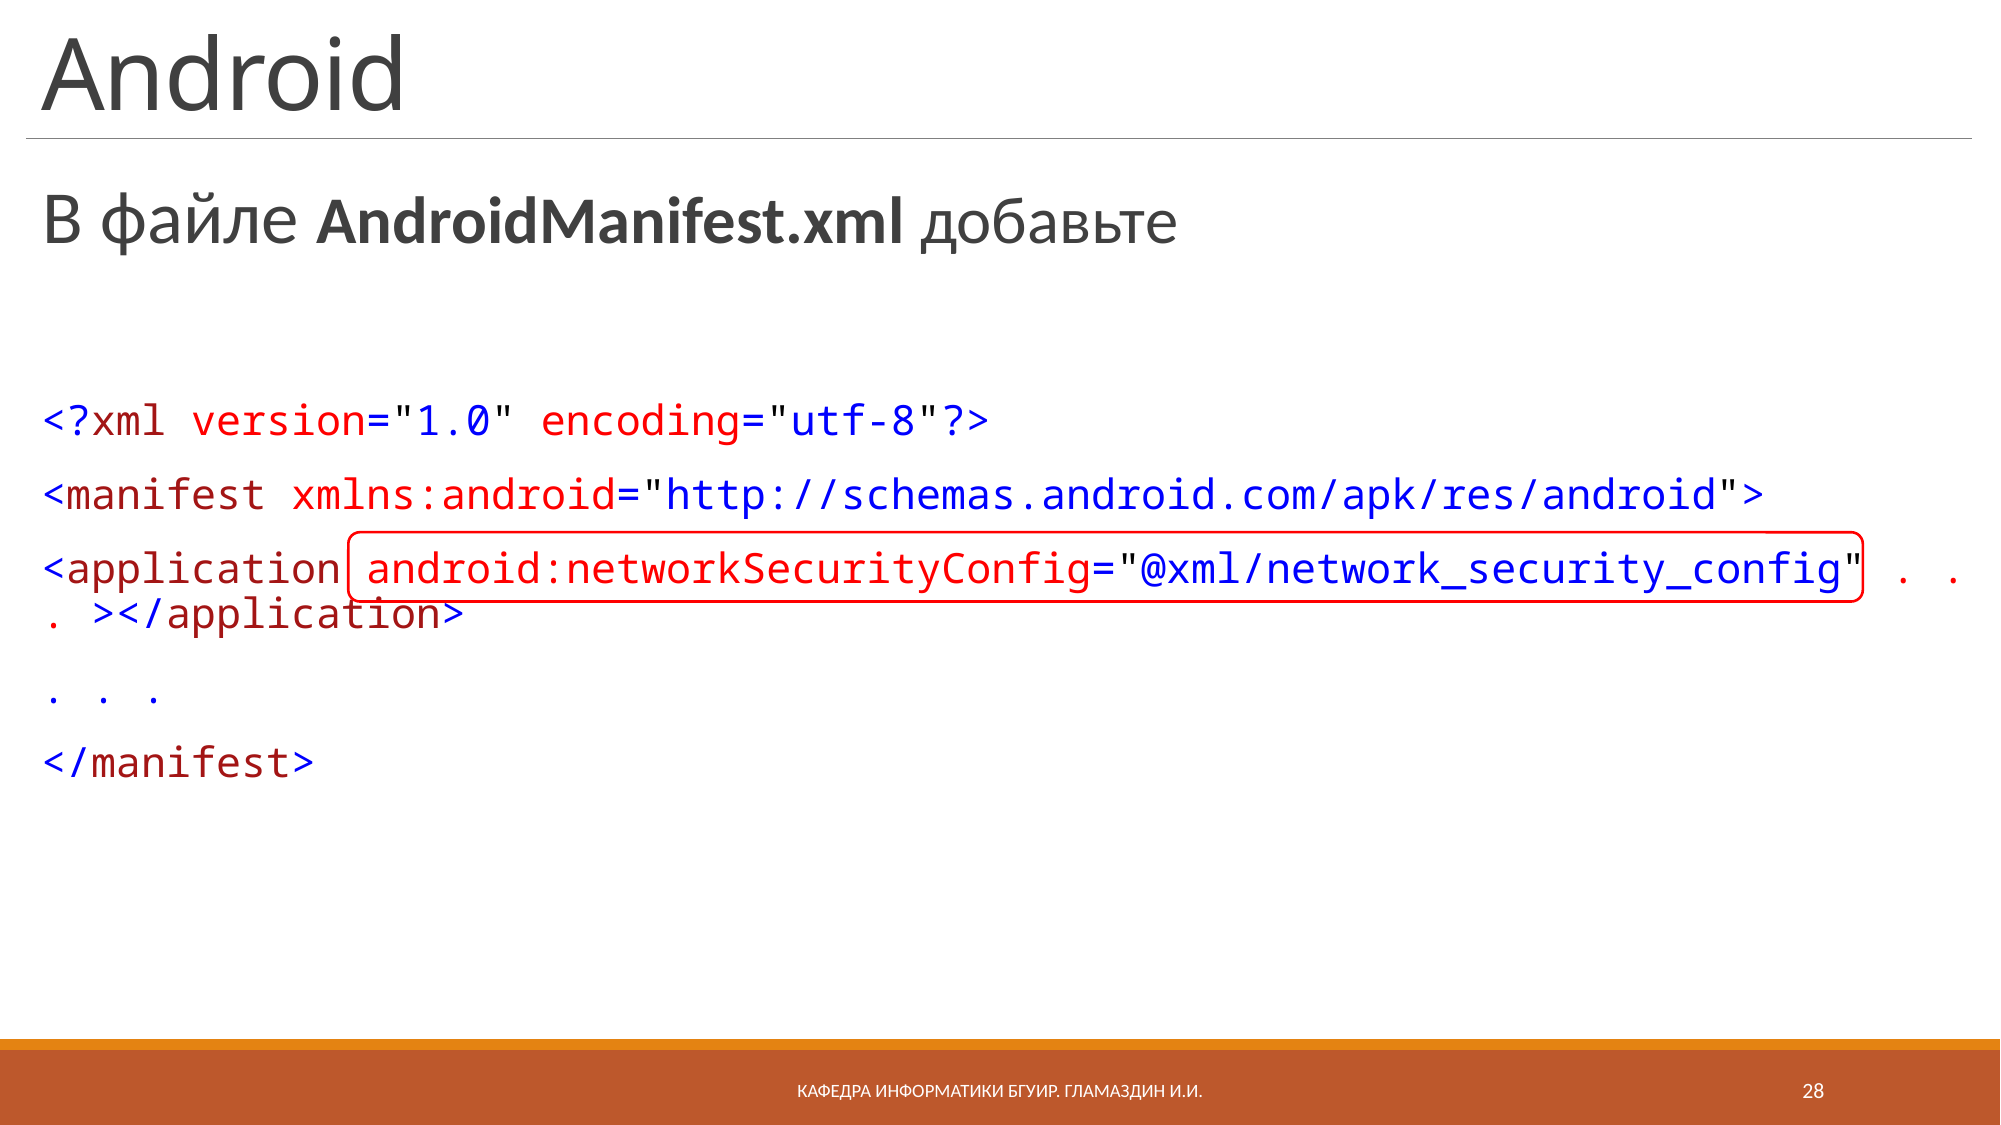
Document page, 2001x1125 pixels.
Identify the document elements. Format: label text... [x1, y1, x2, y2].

footer Кафедра информатики бгуир. Гламаздин И.и. [604, 1059, 1396, 1120]
slide_number 28 [1624, 1059, 1840, 1120]
list В файле AndroidManifest.xml добавьте <?xml version="1.0" encoding="utf-8"?> <manifest xmlns:android="http://schemas.android.com/apk/res/android"> <application android:networkSecurityConfig="@xml/network_security_config" . . . ></application> . . . </manifest> [25, 171, 1972, 1034]
title Android [25, 14, 1972, 139]
text_box [346, 530, 1865, 603]
